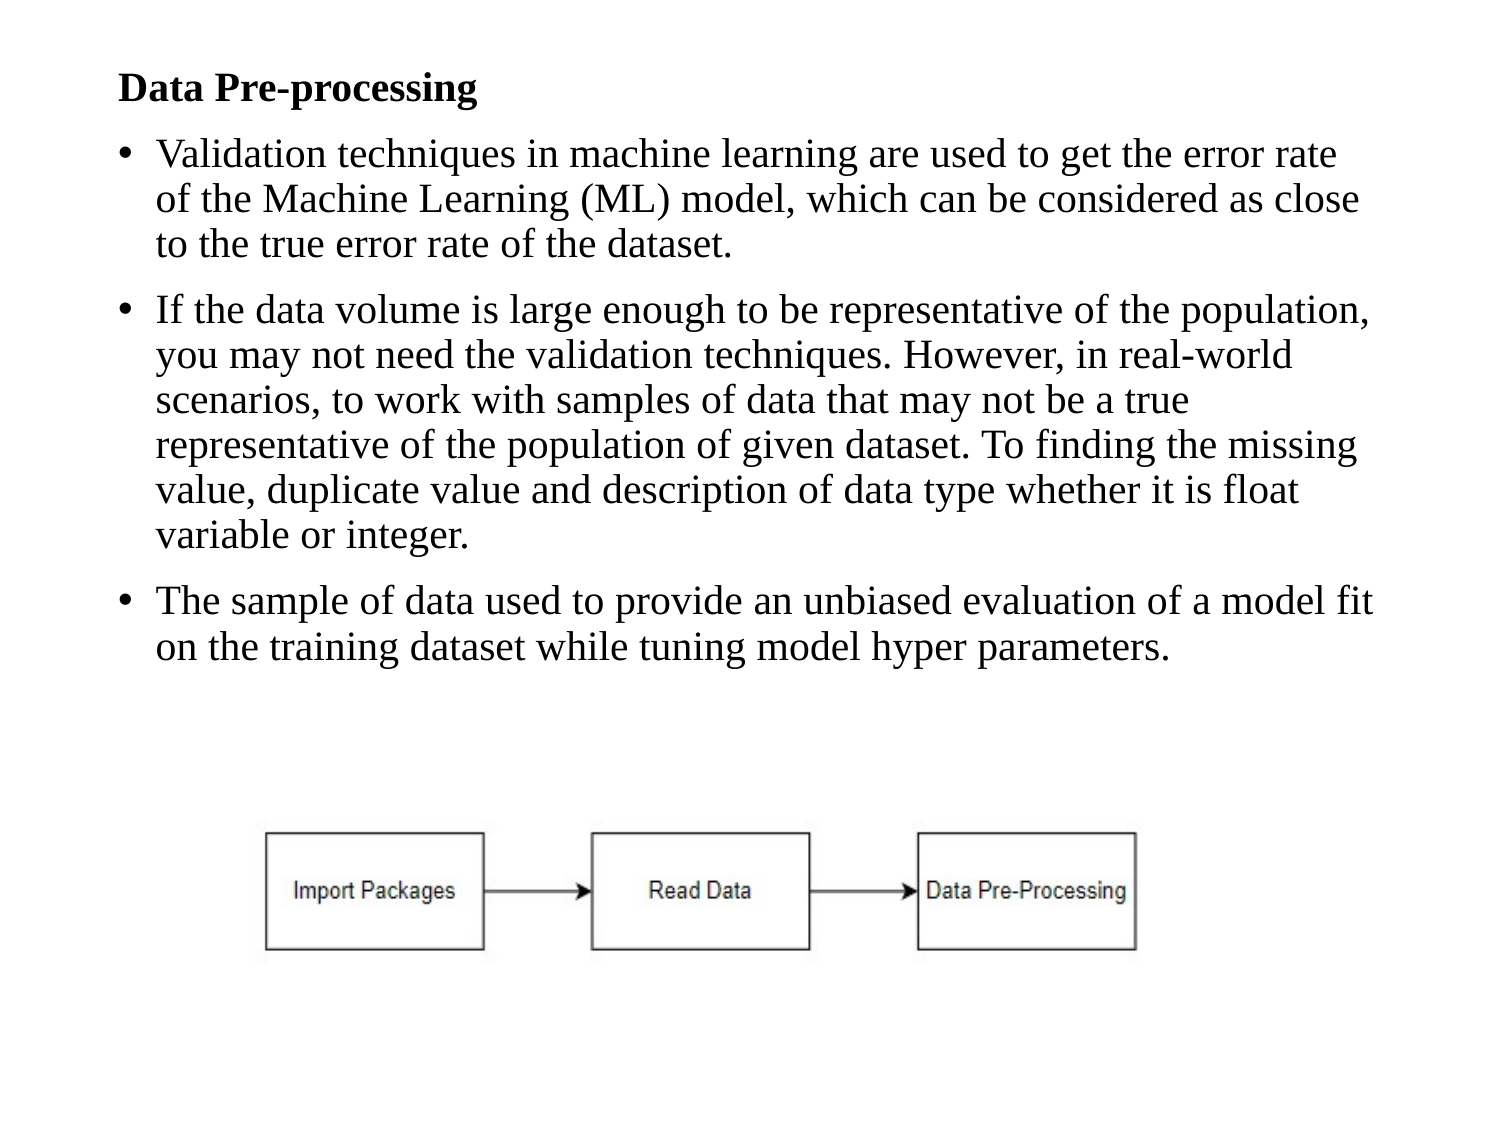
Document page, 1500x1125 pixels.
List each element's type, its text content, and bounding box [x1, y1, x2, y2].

picture [175, 734, 1228, 1046]
list Data Pre-processing Validation techniques in machine learning are used to get the error rate of the Machine Learning (ML) model, which can be considered as close to the true error rate of the dataset. If the data volume is large enough to be representative of the population, you may not need the validation techniques. However, in real-world scenarios, to work with samples of data that may not be a true representative of the population of given dataset. To finding the missing value, duplicate value and description of data type whether it is float variable or integer. The sample of data used to provide an unbiased evaluation of a model fit on the training dataset while tuning model hyper parameters. [103, 58, 1397, 1125]
